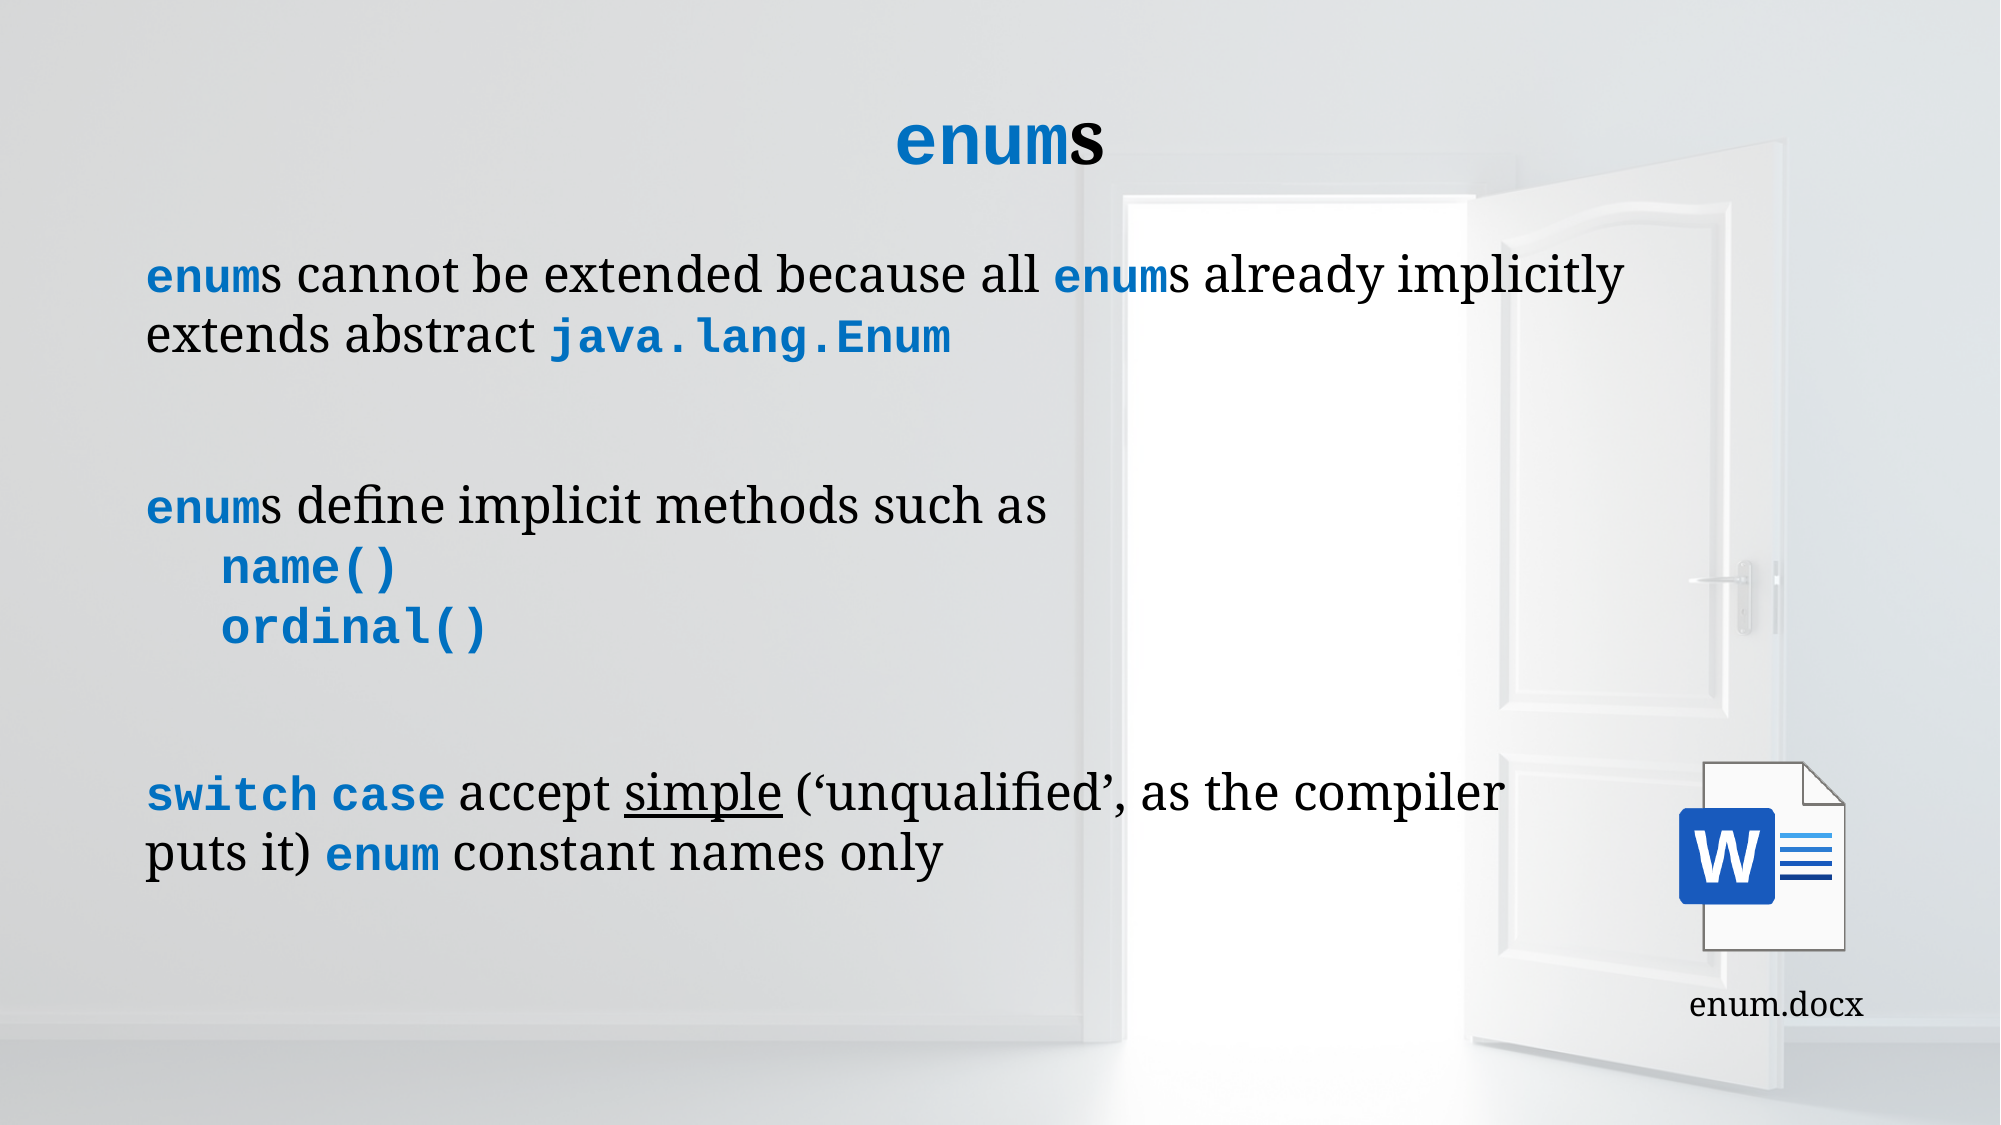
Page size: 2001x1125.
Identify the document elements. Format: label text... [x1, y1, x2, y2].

text_box switch case accept simple (‘unqualified’, as the compiler puts it) enum constant names only [130, 753, 1582, 888]
text_box enums [499, 81, 1501, 187]
text_box enums cannot be extended because all enums already implicitly extends abstract java.lang.Enum [130, 235, 1816, 371]
text_box enum.docx [1657, 976, 1896, 1031]
text_box enums define implicit methods such as name() ordinal() [130, 466, 1816, 661]
picture [1671, 753, 1857, 959]
